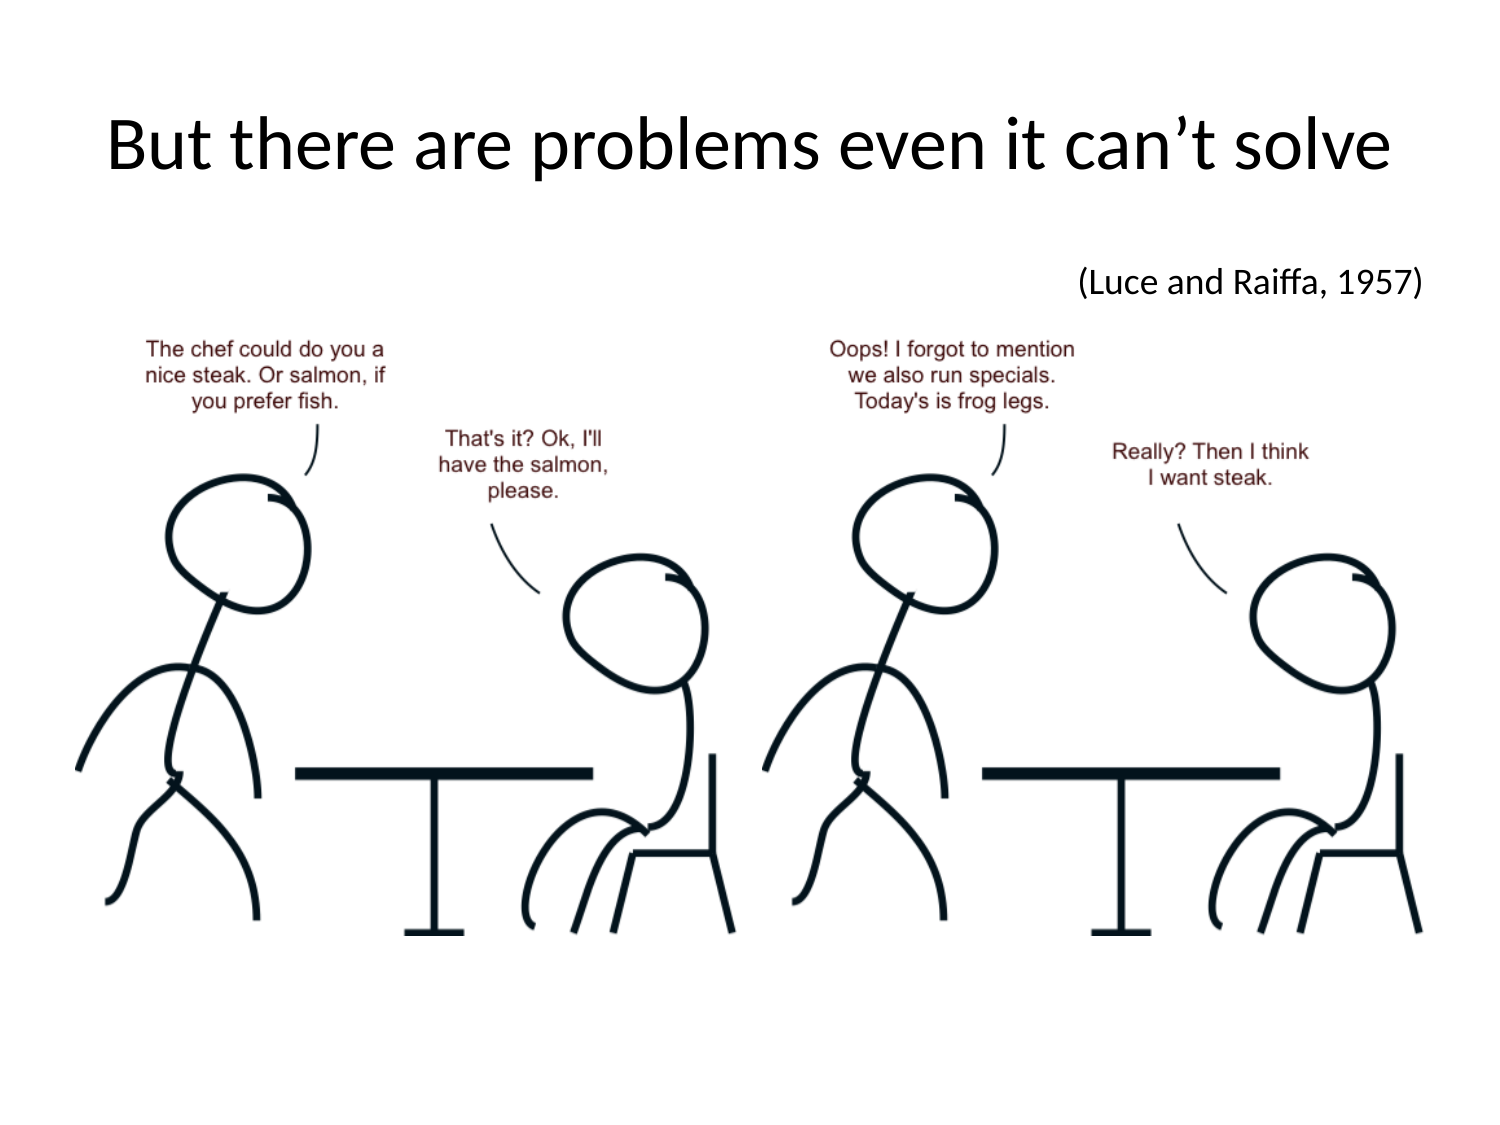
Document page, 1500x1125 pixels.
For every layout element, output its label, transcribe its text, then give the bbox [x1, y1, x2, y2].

text_box (Luce and Raiffa, 1957) [1062, 249, 1463, 310]
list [74, 331, 738, 936]
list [762, 331, 1426, 936]
title But there are problems even it can’t solve [75, 45, 1425, 233]
